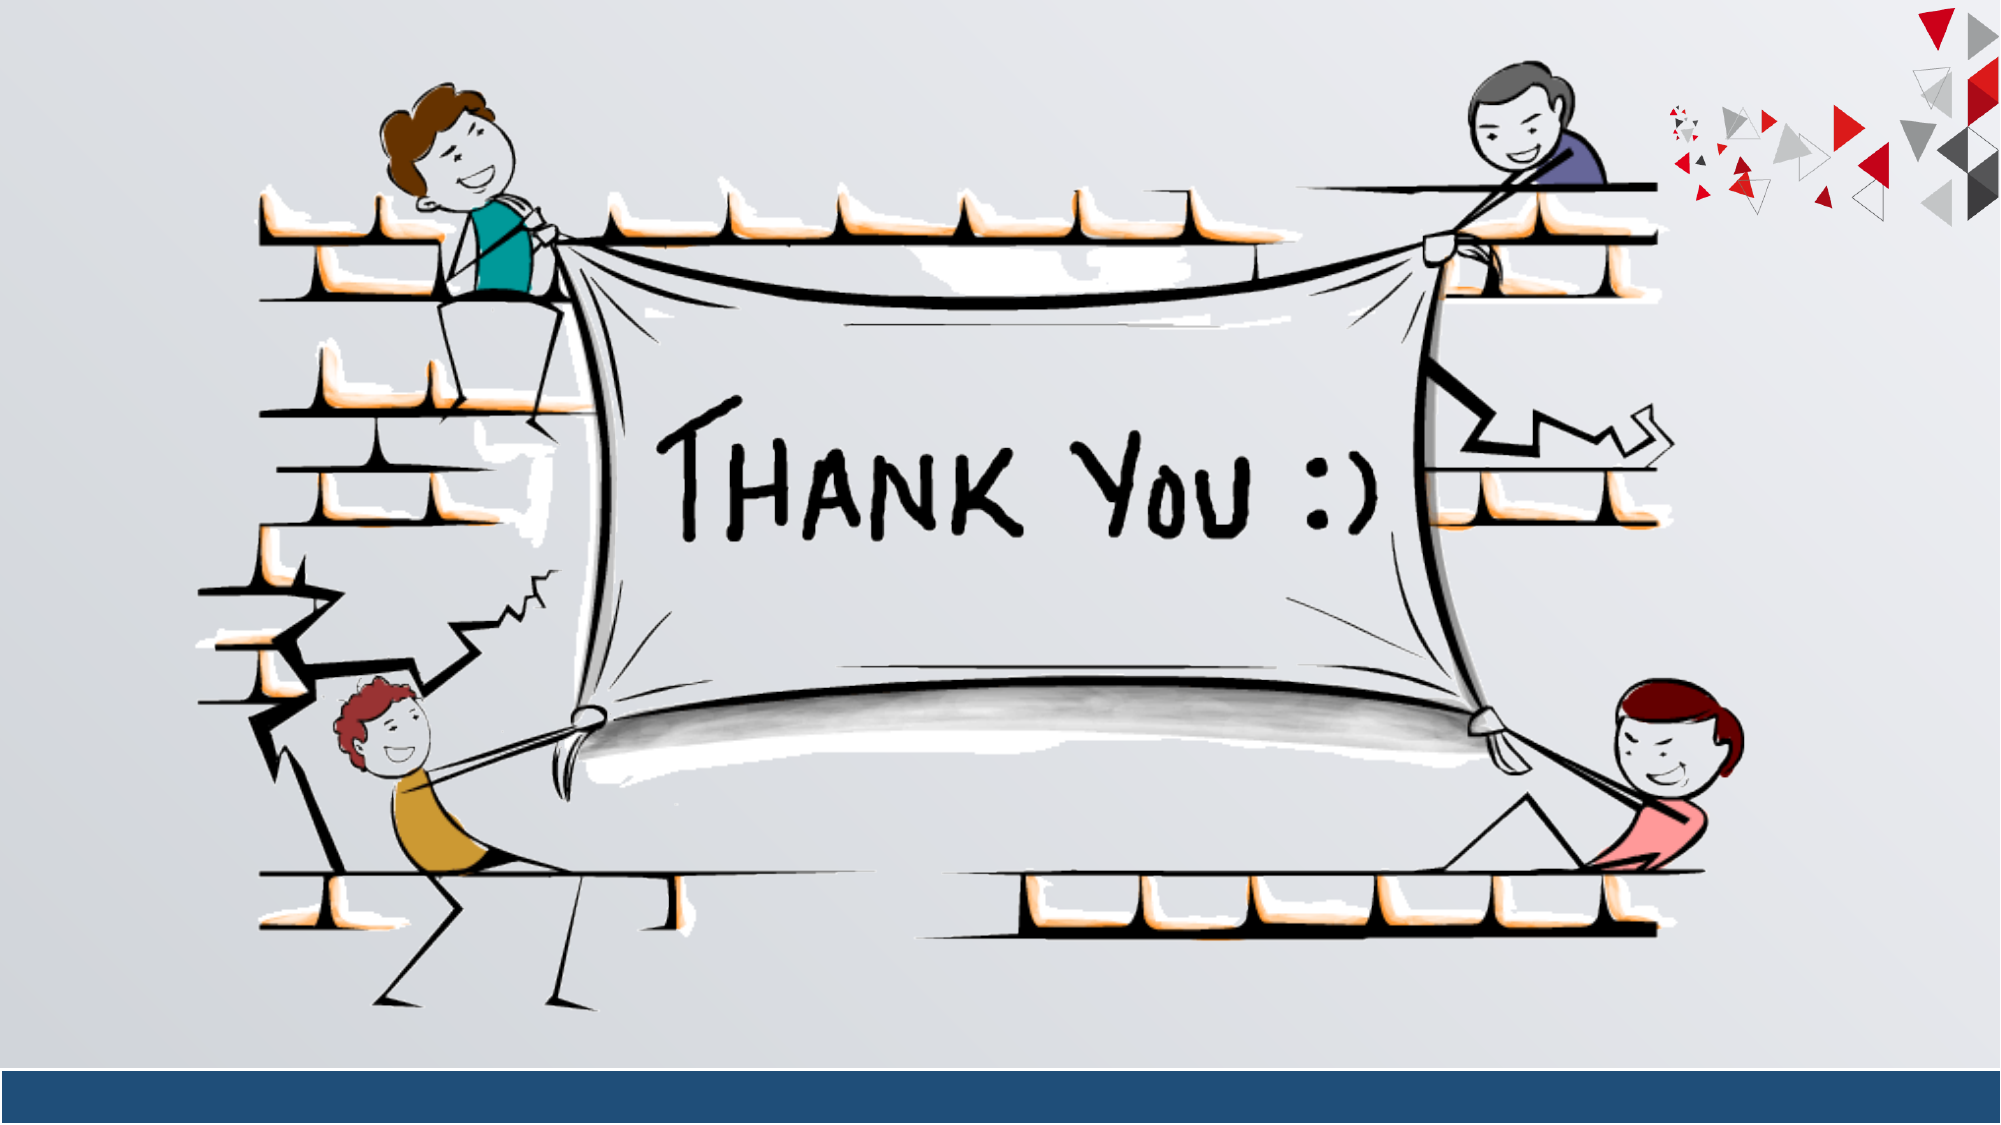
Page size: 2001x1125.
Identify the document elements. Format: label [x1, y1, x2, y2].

picture [22, 3, 1999, 1028]
text_box [0, 1068, 2000, 1125]
